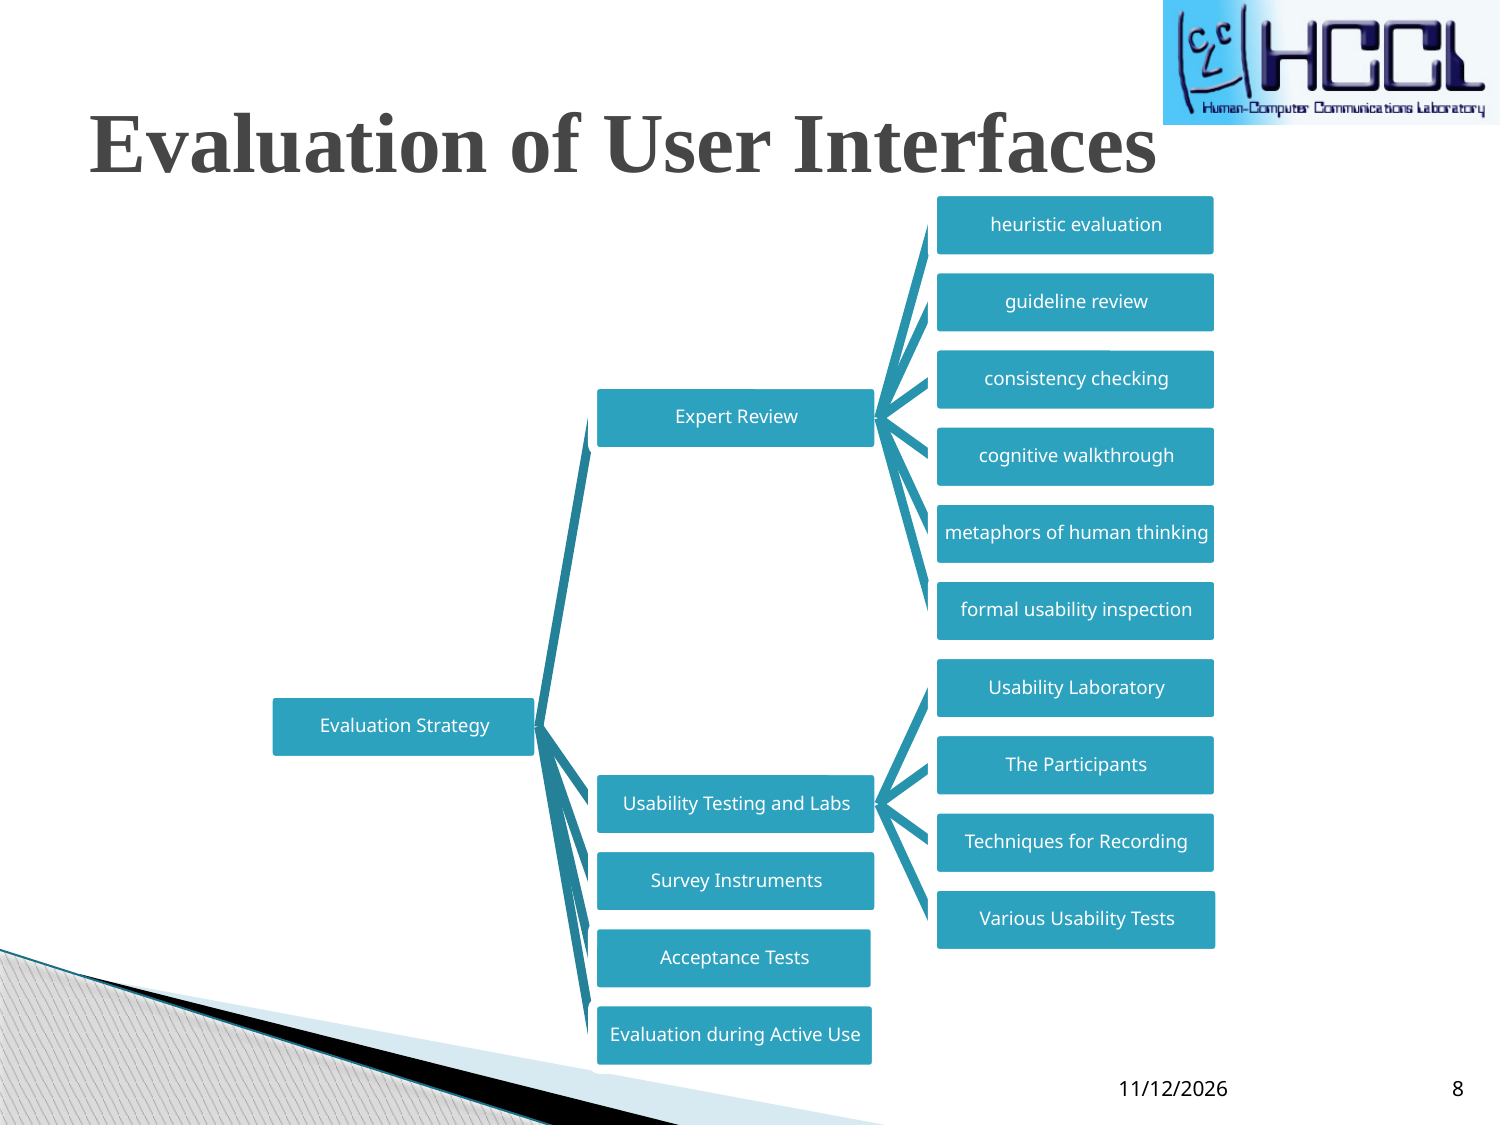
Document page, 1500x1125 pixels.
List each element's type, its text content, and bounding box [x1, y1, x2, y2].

slide_number 8 [1418, 1051, 1479, 1112]
picture [1163, 0, 1500, 125]
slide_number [1103, 1082, 1418, 1112]
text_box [39, 190, 1449, 1070]
title Evaluation of User Interfaces [75, 45, 1425, 190]
